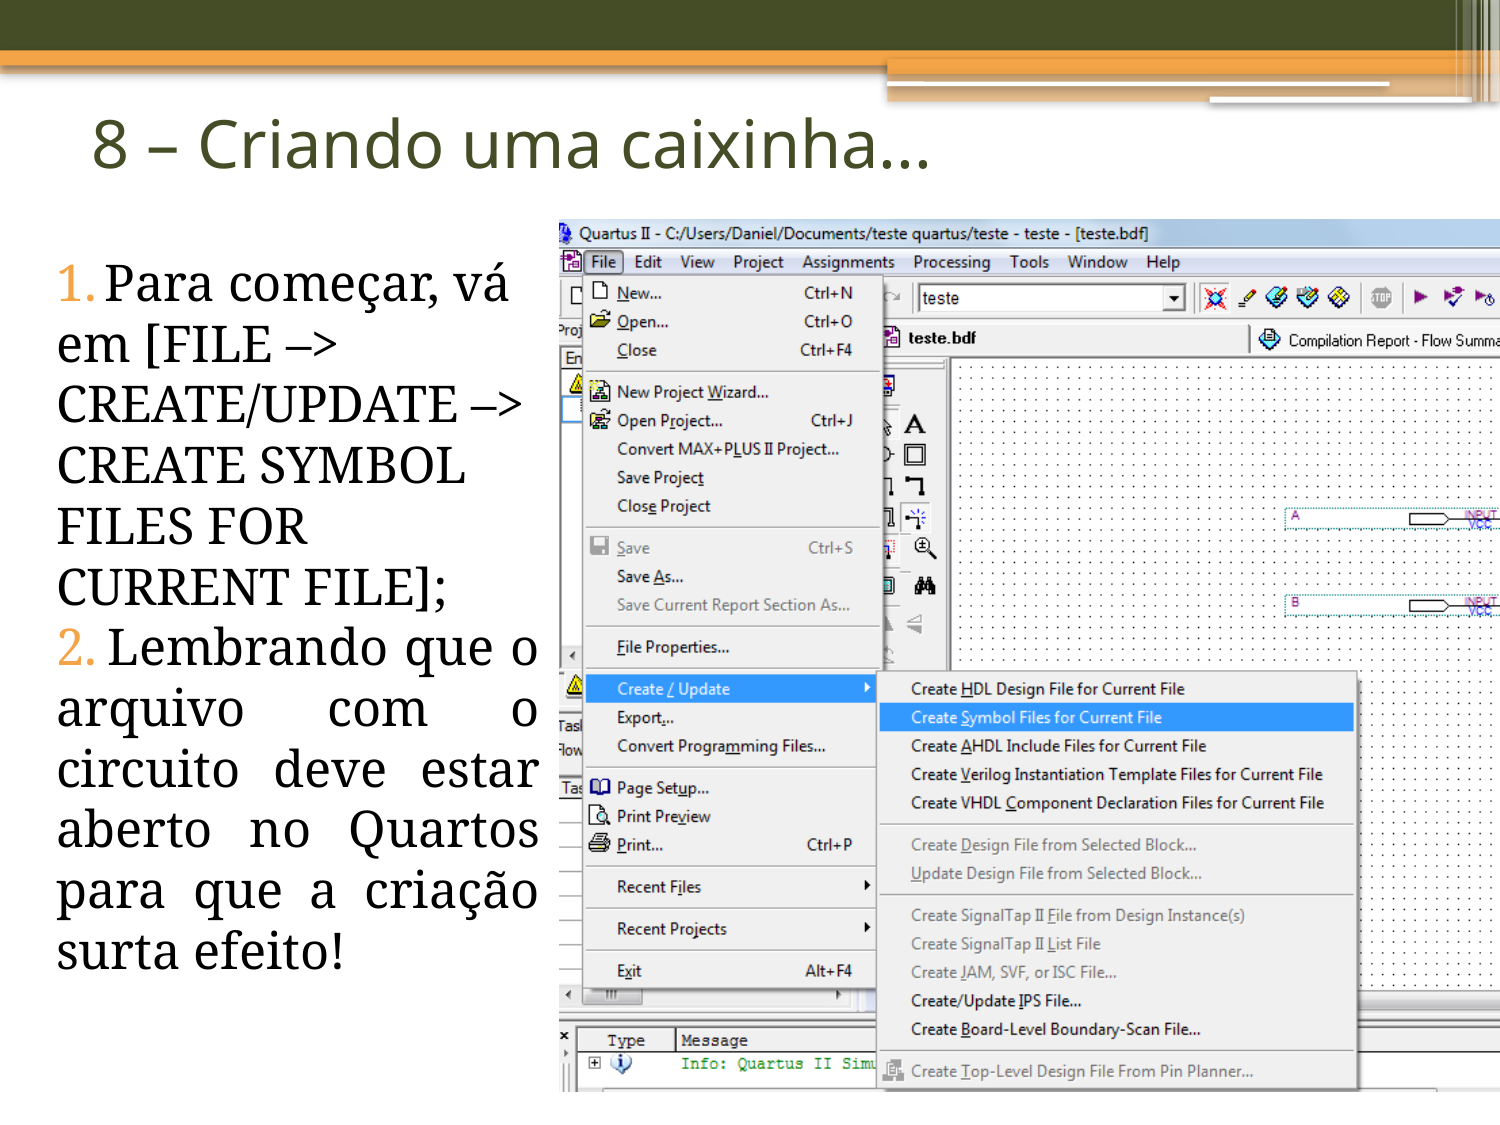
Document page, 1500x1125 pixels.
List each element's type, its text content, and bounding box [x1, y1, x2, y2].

text_box Para começar, vá em [FILE –> CREATE/UPDATE –> CREATE SYMBOL FILES FOR CURRENT FILE]; Lembrando que o arquivo com o circuito deve estar aberto no Quartos para que a criação surta efeito! [41, 243, 552, 1000]
text_box 8 – Criando uma caixinha... [76, 54, 1427, 230]
picture [559, 219, 1500, 1092]
